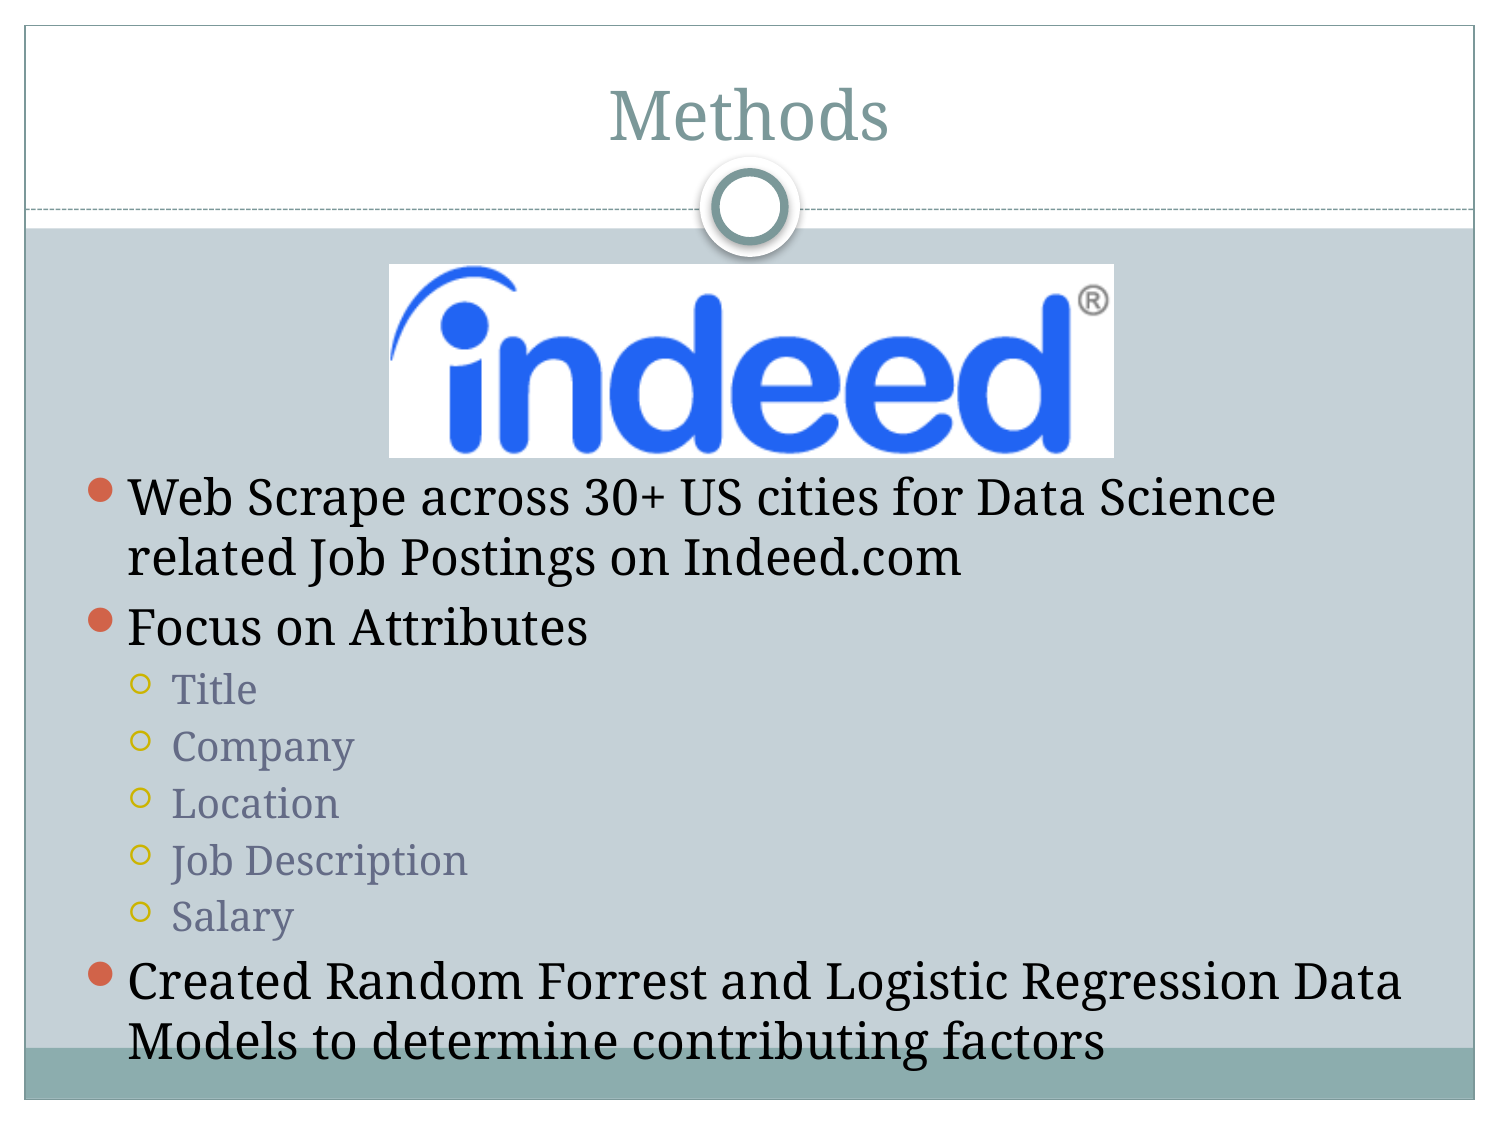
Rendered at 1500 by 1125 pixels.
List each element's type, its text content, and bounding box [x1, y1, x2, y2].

list Web Scrape across 30+ US cities for Data Science related Job Postings on Indeed.com Focus on Attributes Title Company Location Job Description Salary Created Random Forrest and Logistic Regression Data Models to determine contributing factors [69, 457, 1420, 1079]
picture [389, 264, 1114, 459]
title Methods [49, 37, 1450, 162]
